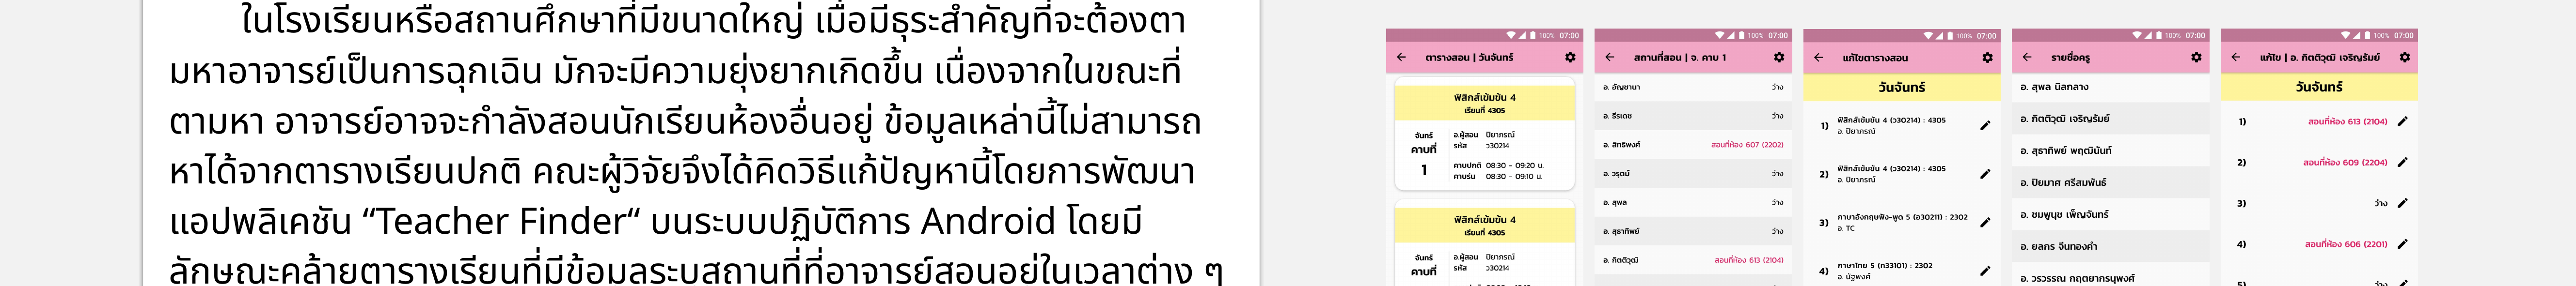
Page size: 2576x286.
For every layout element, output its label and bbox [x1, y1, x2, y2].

text_box [0, 0, 2576, 286]
